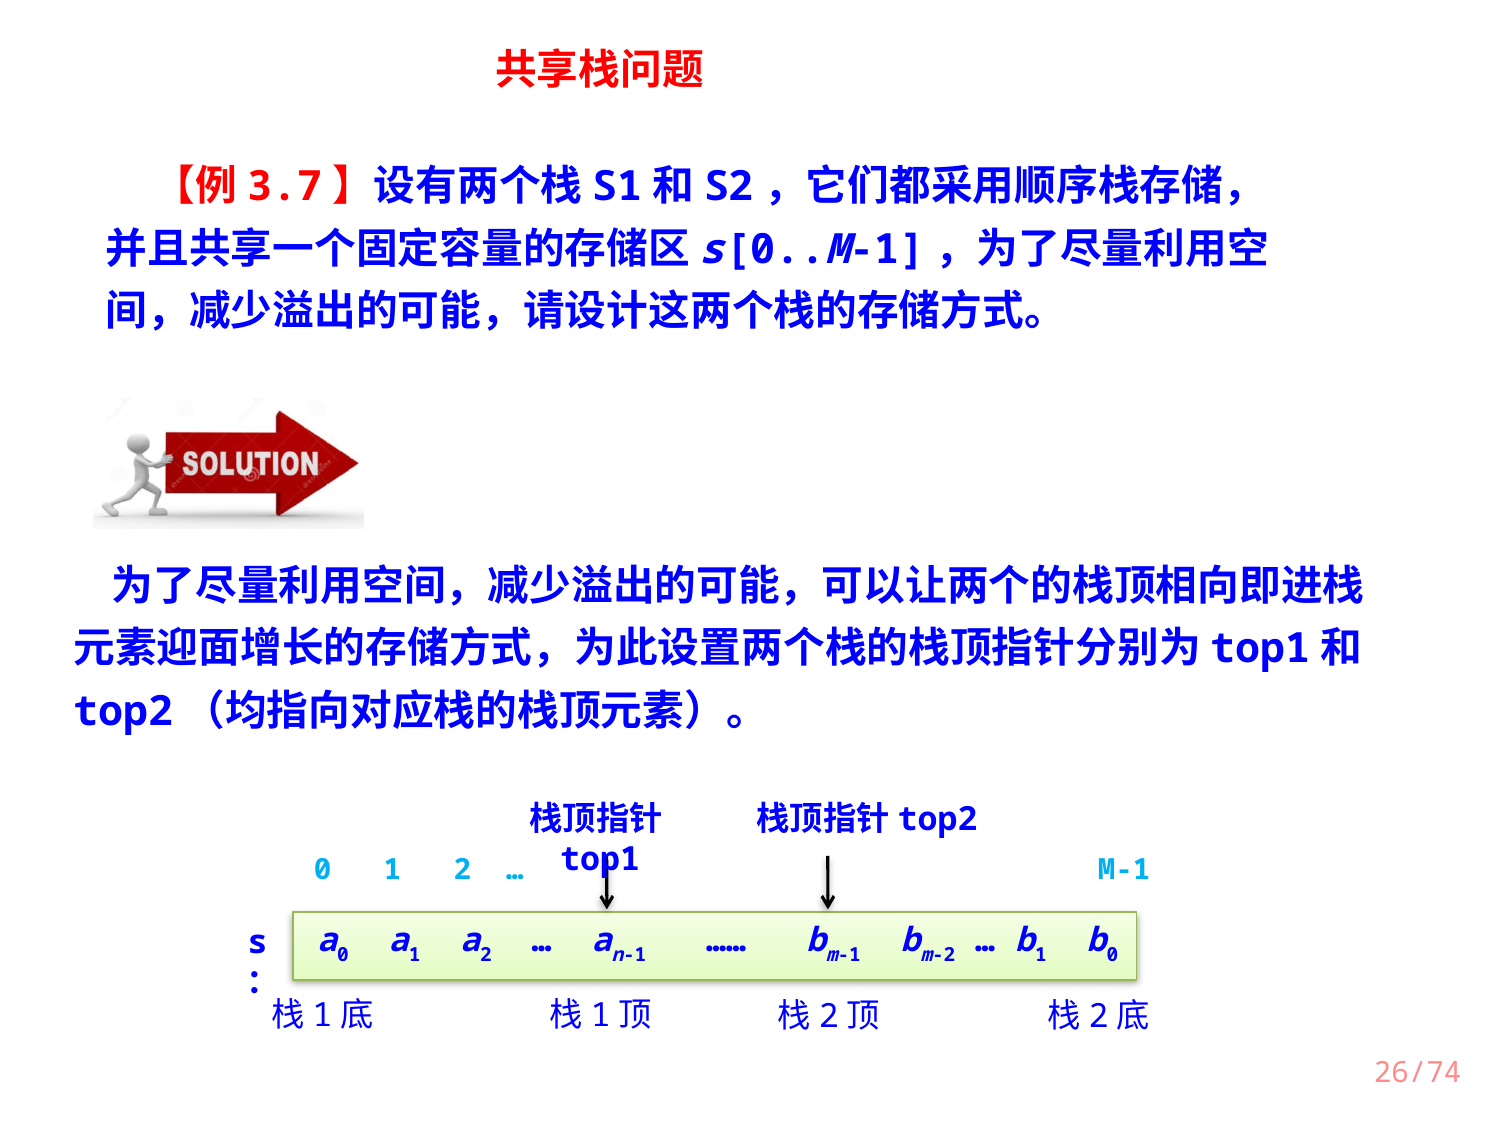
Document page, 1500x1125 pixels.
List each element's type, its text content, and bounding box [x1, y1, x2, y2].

text_box 【例3.7】设有两个栈S1和S2，它们都采用顺序栈存储，并且共享一个固定容量的存储区s[0..M-1]，为了尽量利用空间，减少溢出的可能，请设计这两个栈的存储方式。 [80, 127, 1314, 354]
picture [93, 398, 364, 530]
text_box 为了尽量利用空间，减少溢出的可能，可以让两个的栈顶相向即进栈元素迎面增长的存储方式，为此设置两个栈的栈顶指针分别为top1和top2（均指向对应栈的栈顶元素）。 [58, 538, 1407, 742]
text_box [245, 796, 1161, 1044]
text_box 共享栈问题 [480, 35, 750, 100]
slide_number 26/74 [1328, 1042, 1477, 1103]
